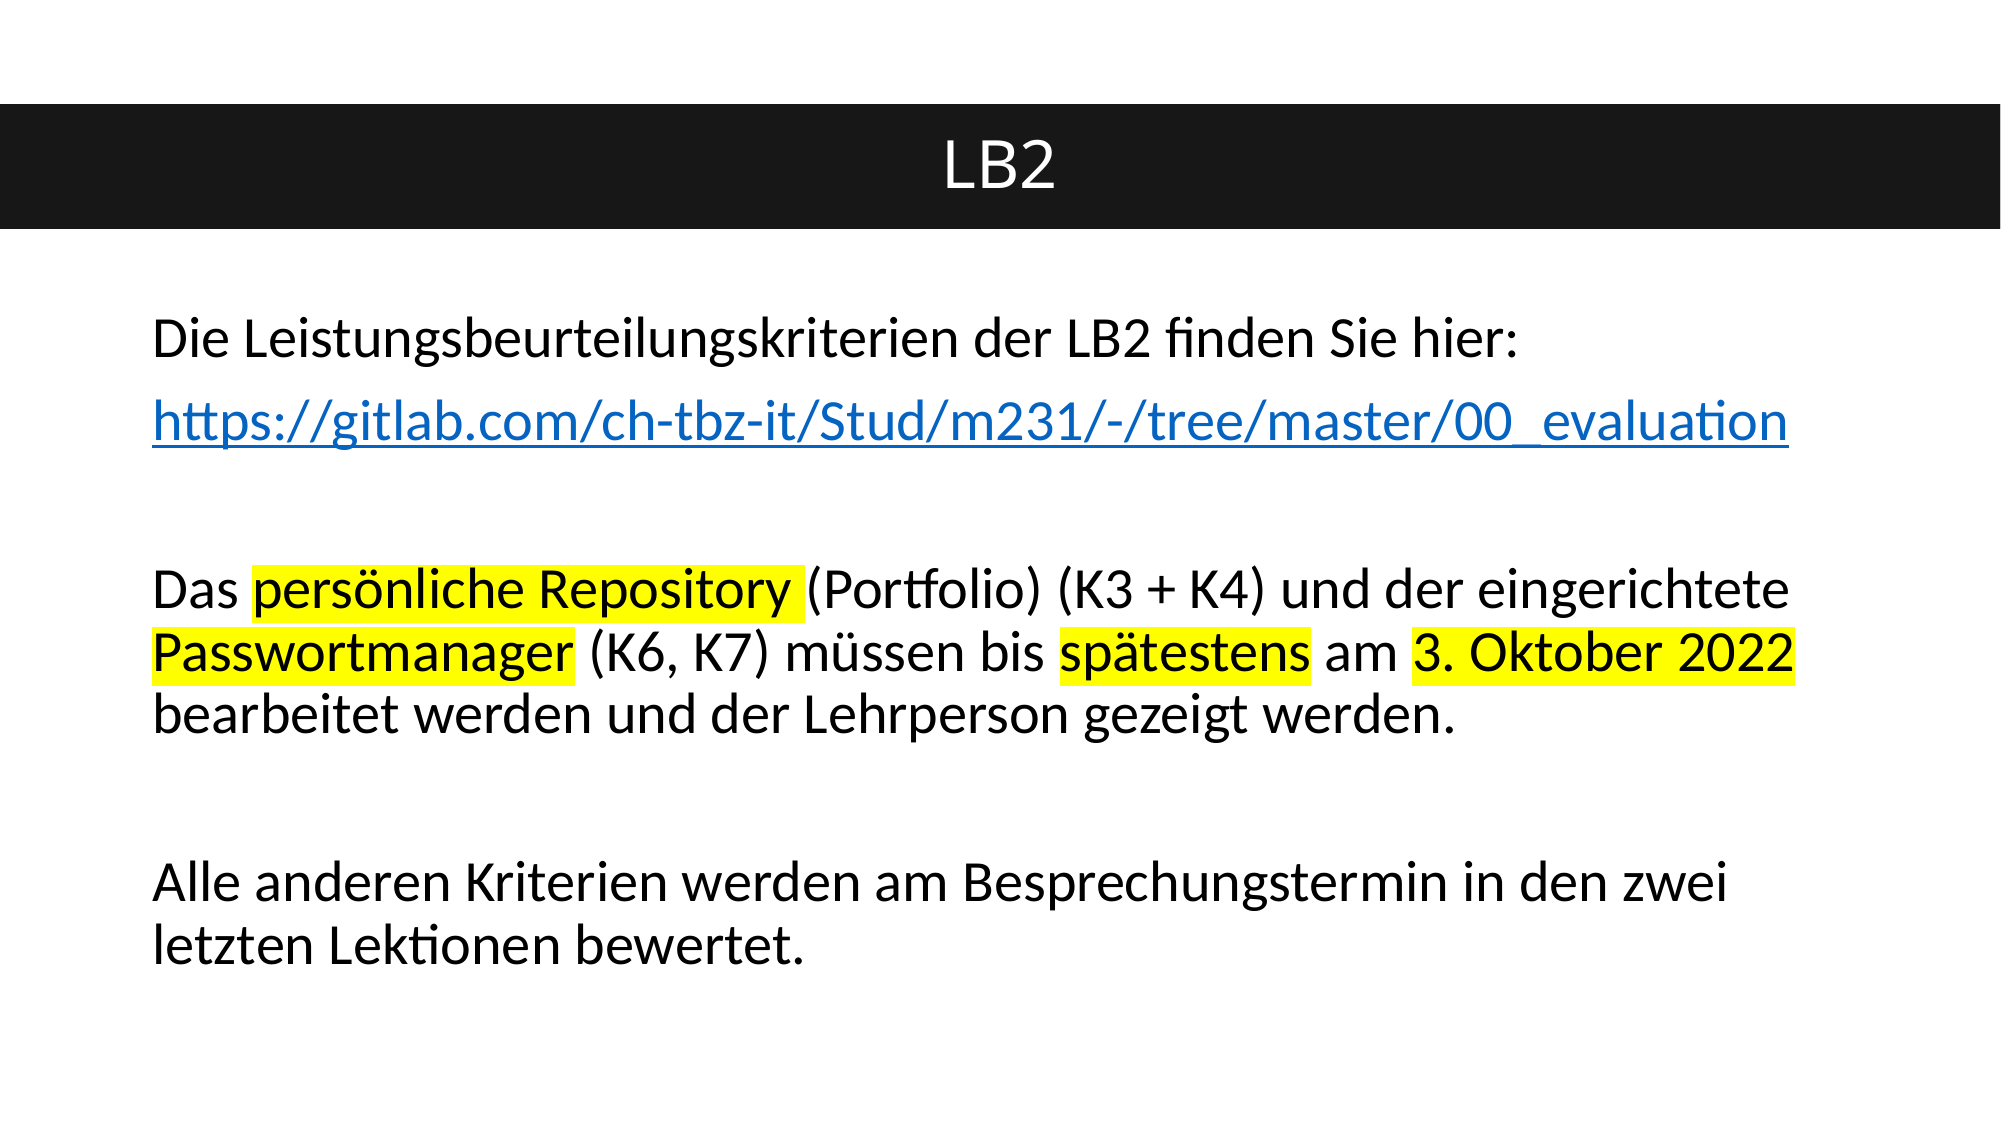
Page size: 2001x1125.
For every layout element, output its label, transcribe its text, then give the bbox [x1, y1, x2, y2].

list Die Leistungsbeurteilungskriterien der LB2 finden Sie hier: https://gitlab.com/ch-tbz-it/Stud/m231/-/tree/master/00_evaluation Das persönliche Repository (Portfolio) (K3 + K4) und der eingerichtete Passwortmanager (K6, K7) müssen bis spätestens am 3. Oktober 2022 bearbeitet werden und der Lehrperson gezeigt werden. Alle anderen Kriterien werden am Besprechungstermin in den zwei letzten Lektionen bewertet. [137, 299, 1863, 1014]
title LB2 [0, 105, 2000, 228]
